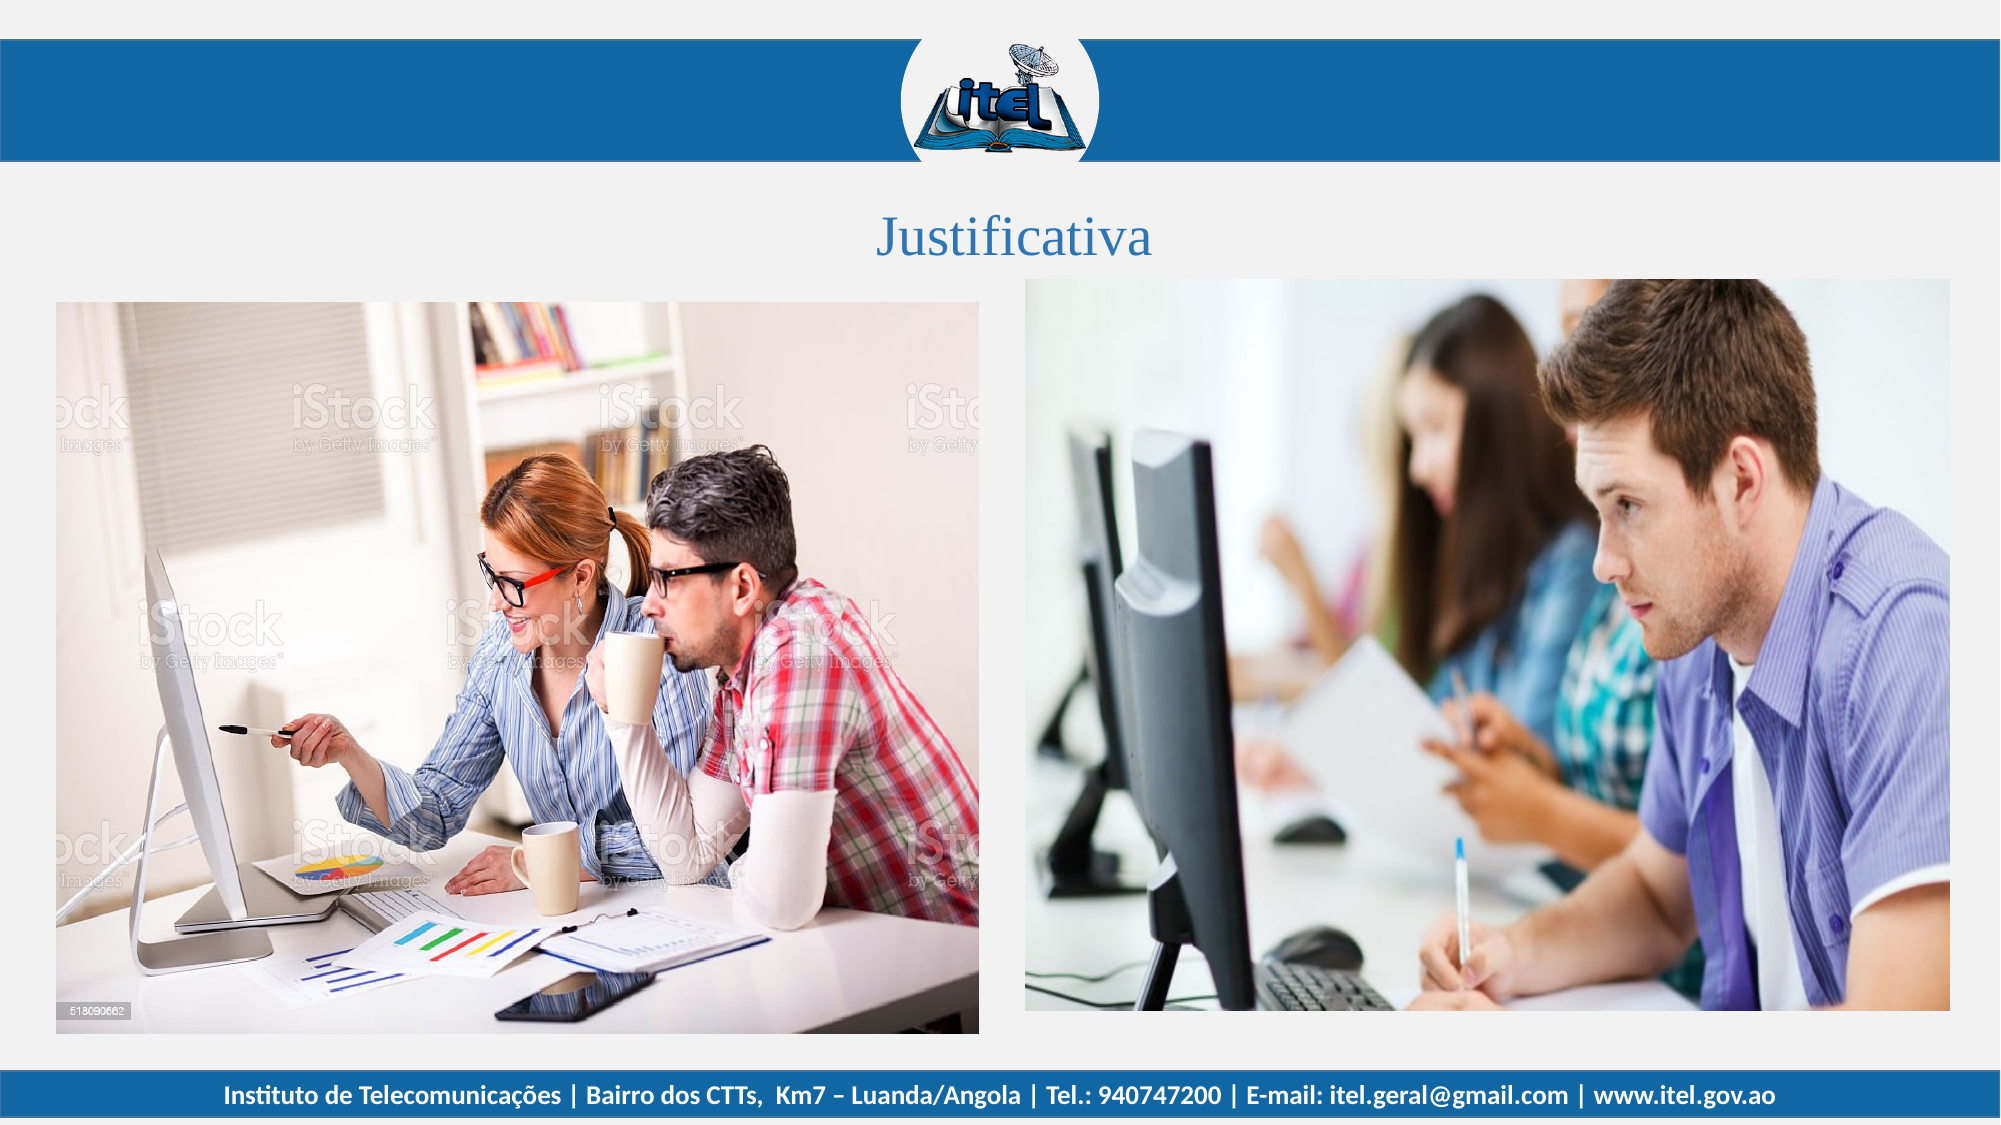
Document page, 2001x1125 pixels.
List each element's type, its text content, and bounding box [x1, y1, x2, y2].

picture [1025, 278, 1951, 1012]
picture [56, 302, 979, 1035]
text_box Justificativa [320, 173, 1731, 280]
picture [910, 38, 1089, 163]
